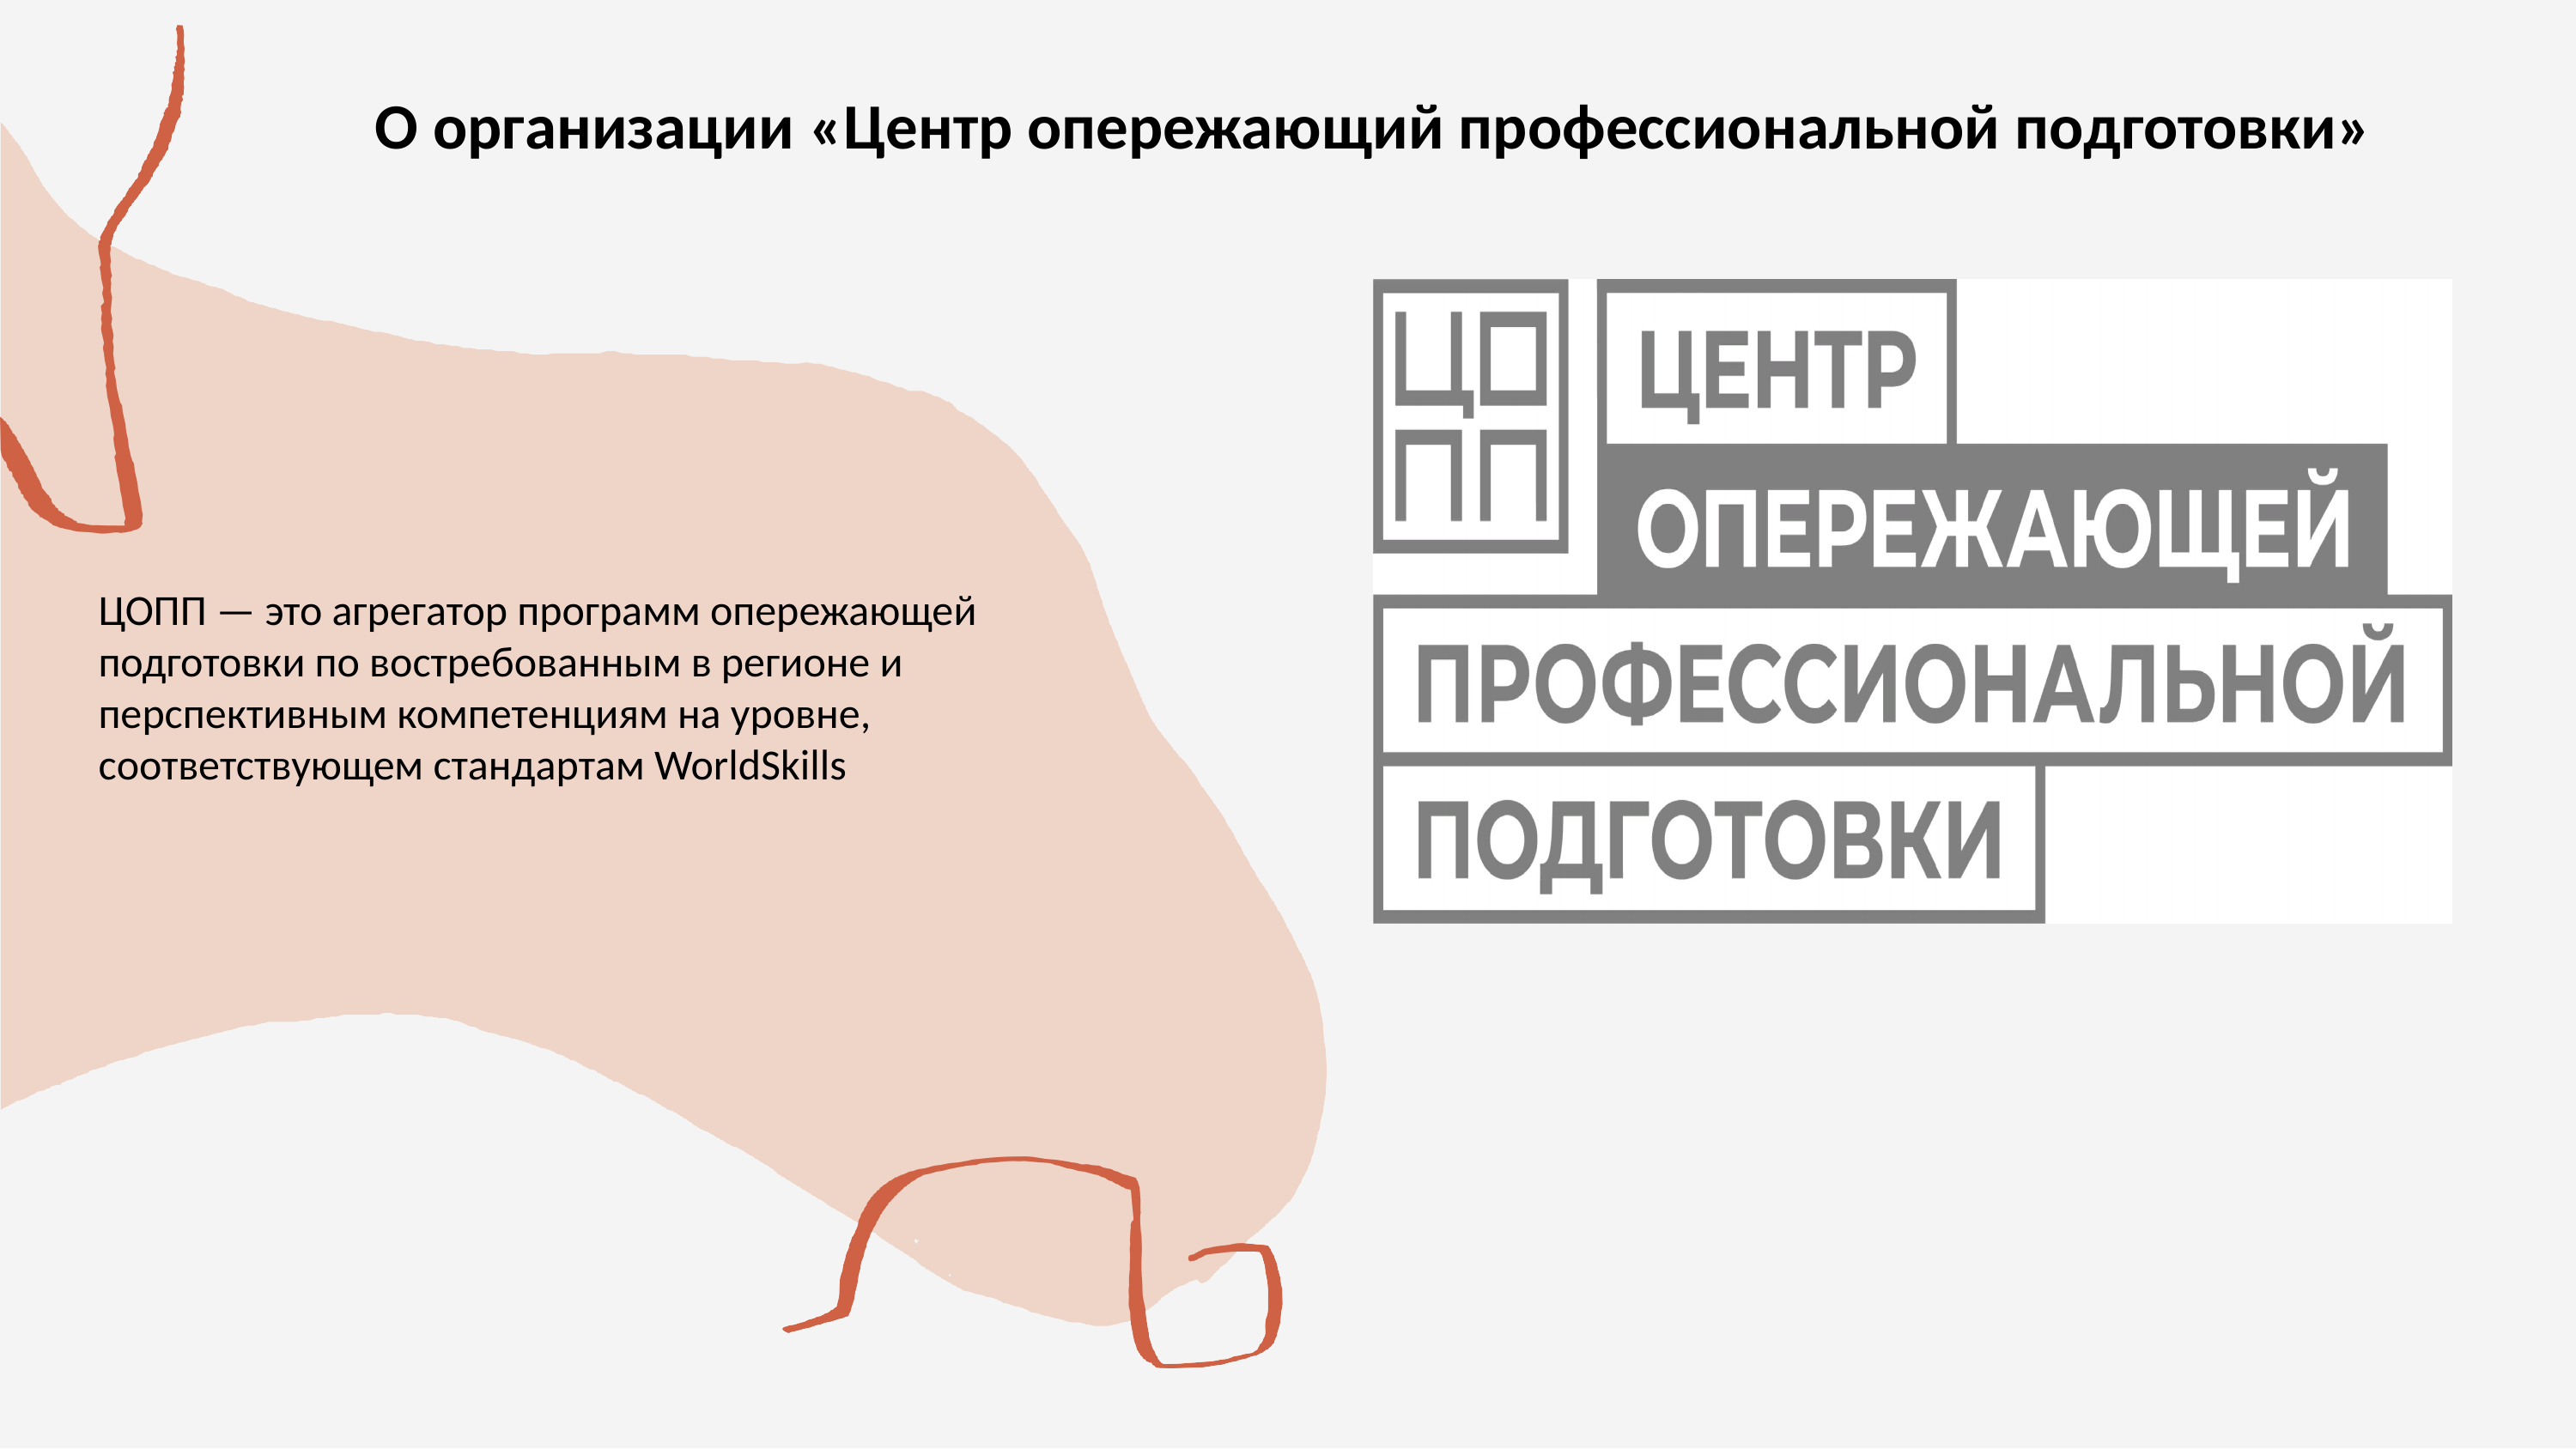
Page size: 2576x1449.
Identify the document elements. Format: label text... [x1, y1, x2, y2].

picture [0, 24, 1327, 1368]
picture [1373, 279, 2452, 924]
text_box О организации «Центр опережающий профессиональной подготовки» [1330, 78, 2399, 207]
